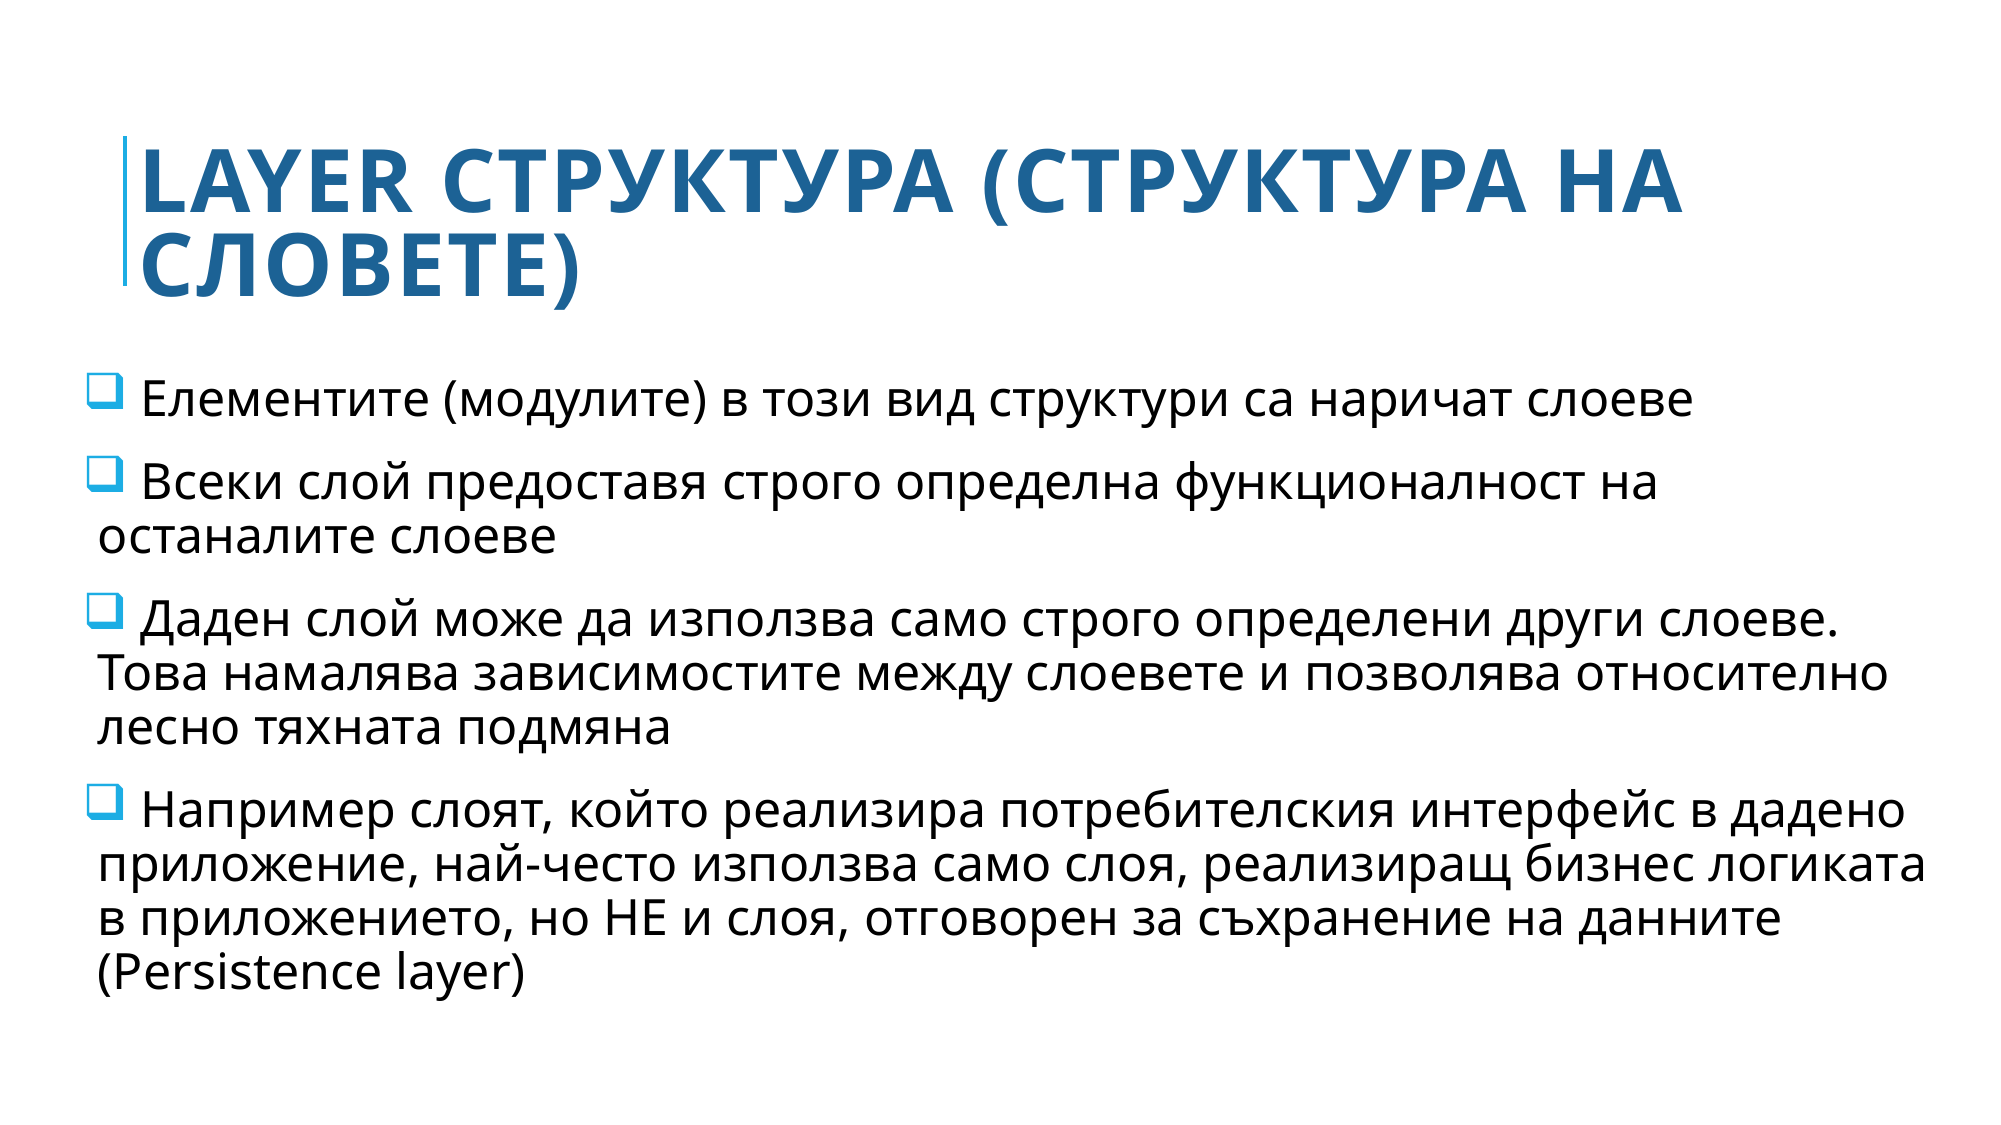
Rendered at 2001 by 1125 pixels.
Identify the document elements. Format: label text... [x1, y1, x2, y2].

title Layer структура (Структура на словете) [123, 120, 1960, 338]
list Елементите (модулите) в този вид структури са наричат слоеве Всеки слой предоставя строго определна функционалност на останалите слоеве Даден слой може да използва само строго определени други слоеве. Това намалява зависимостите между слоевете и позволява относително лесно тяхната подмяна Например слоят, който реализира потребителския интерфейс в дадено приложение, най-често използва само слоя, реализиращ бизнес логиката в приложението, но НЕ и слоя, отговорен за съхранение на данните (Persistence layer) [75, 365, 1950, 1003]
